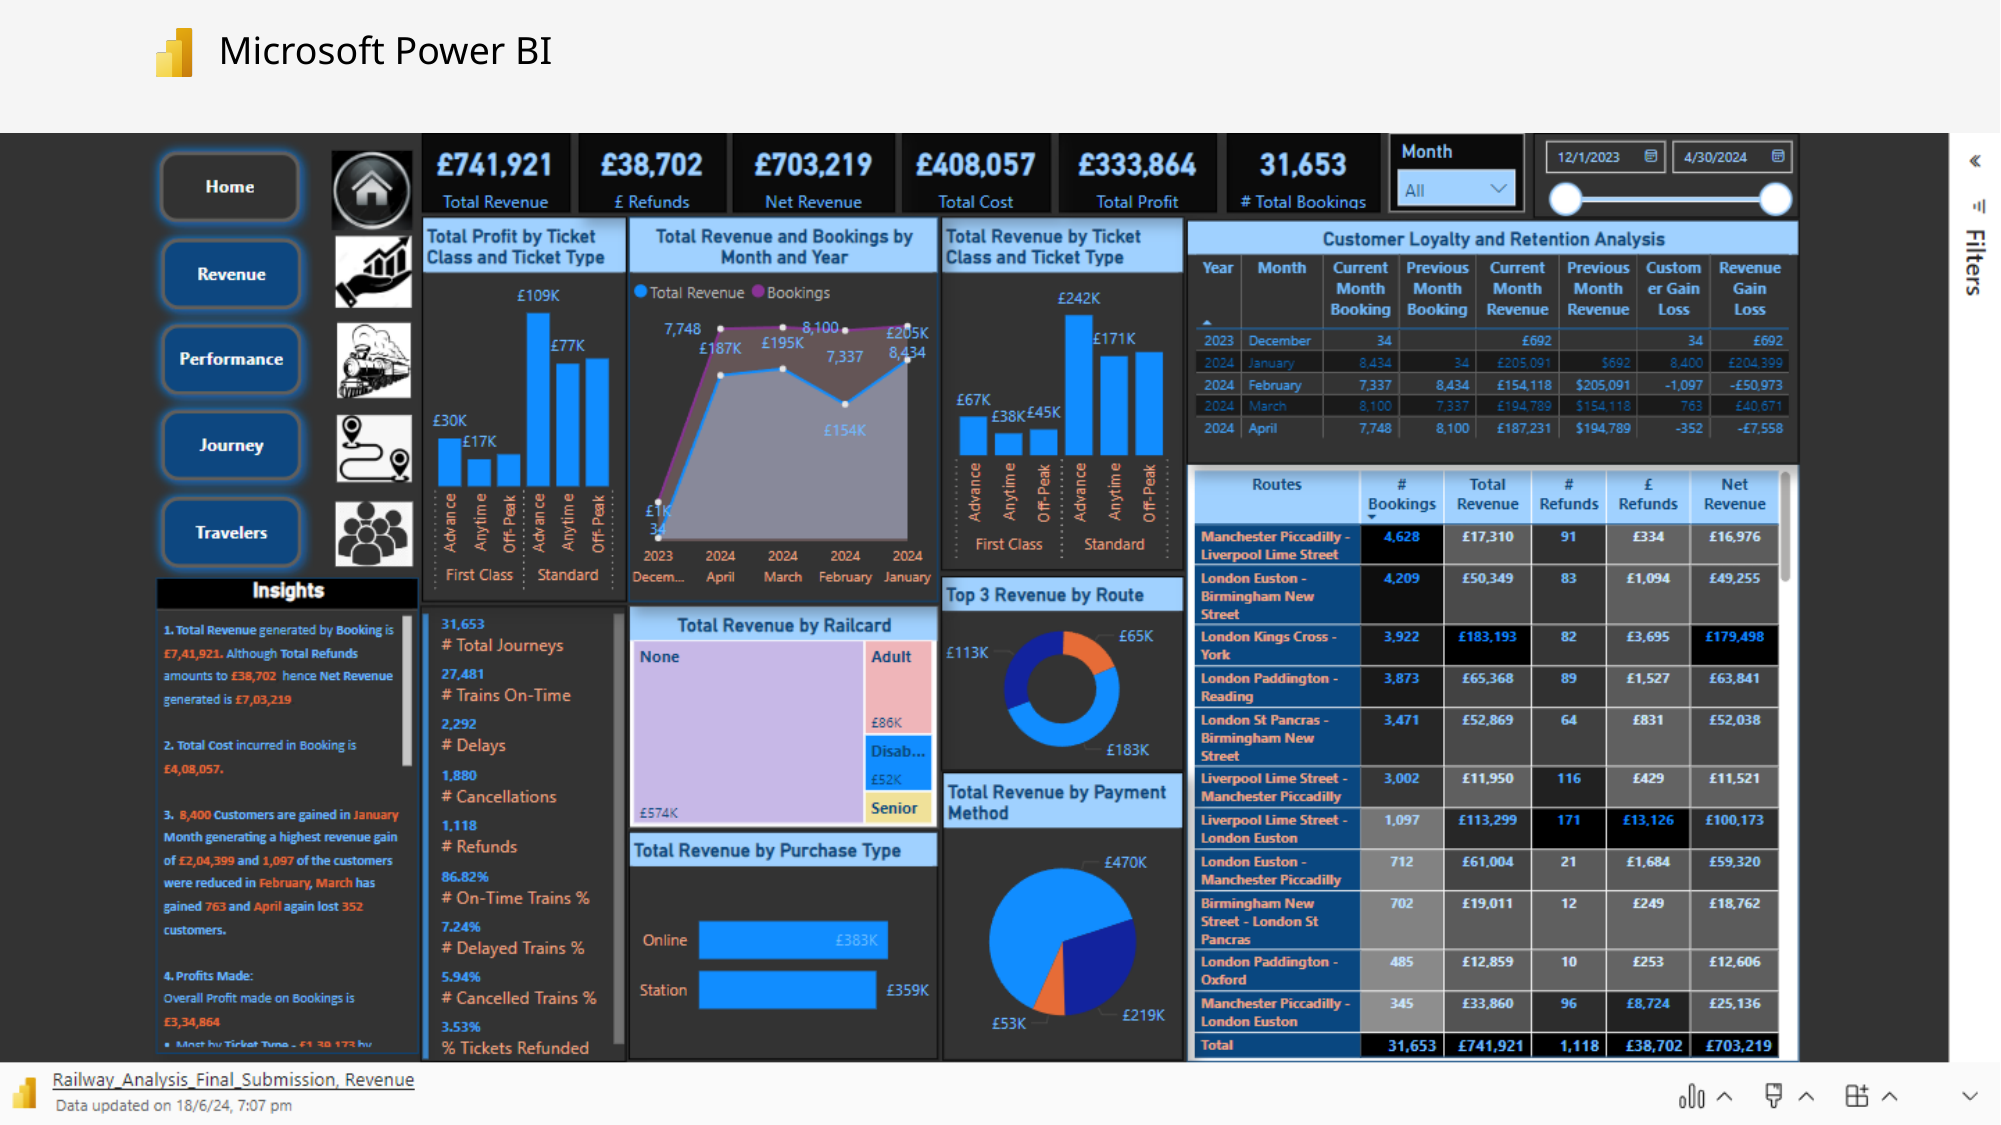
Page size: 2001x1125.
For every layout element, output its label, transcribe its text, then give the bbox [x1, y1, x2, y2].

picture [0, 133, 2000, 1125]
title Microsoft Power BI [0, 0, 2000, 133]
picture [149, 28, 198, 77]
